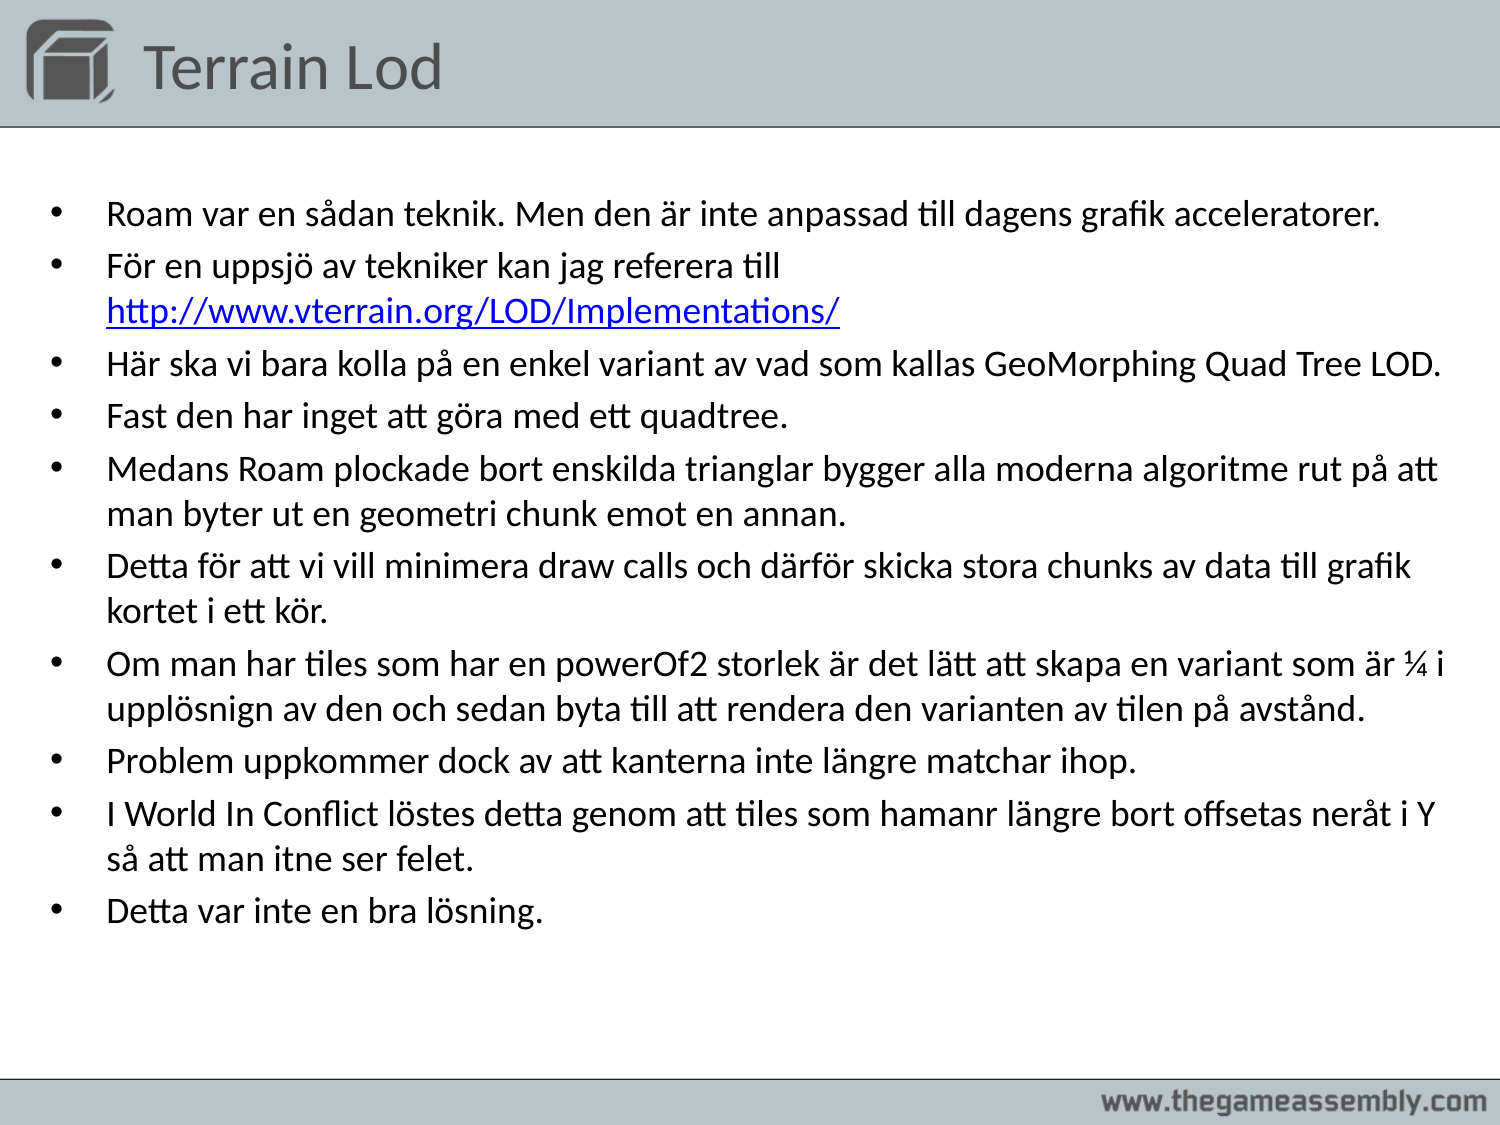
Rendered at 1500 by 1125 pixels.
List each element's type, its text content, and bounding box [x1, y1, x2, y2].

title Terrain Lod [128, 0, 1500, 126]
list Roam var en sådan teknik. Men den är inte anpassad till dagens grafik acceleratorer. För en uppsjö av tekniker kan jag referera till http://www.vterrain.org/LOD/Implementations/ Här ska vi bara kolla på en enkel variant av vad som kallas GeoMorphing Quad Tree LOD. Fast den har inget att göra med ett quadtree. Medans Roam plockade bort enskilda trianglar bygger alla moderna algoritme rut på att man byter ut en geometri chunk emot en annan. Detta för att vi vill minimera draw calls och därför skicka stora chunks av data till grafik kortet i ett kör. Om man har tiles som har en powerOf2 storlek är det lätt att skapa en variant som är ¼ i upplösnign av den och sedan byta till att rendera den varianten av tilen på avstånd. Problem uppkommer dock av att kanterna inte längre matchar ihop. I World In Conflict löstes detta genom att tiles som hamanr längre bort offsetas neråt i Y så att man itne ser felet. Detta var inte en bra lösning. [35, 128, 1465, 1079]
picture [0, 0, 1500, 1125]
